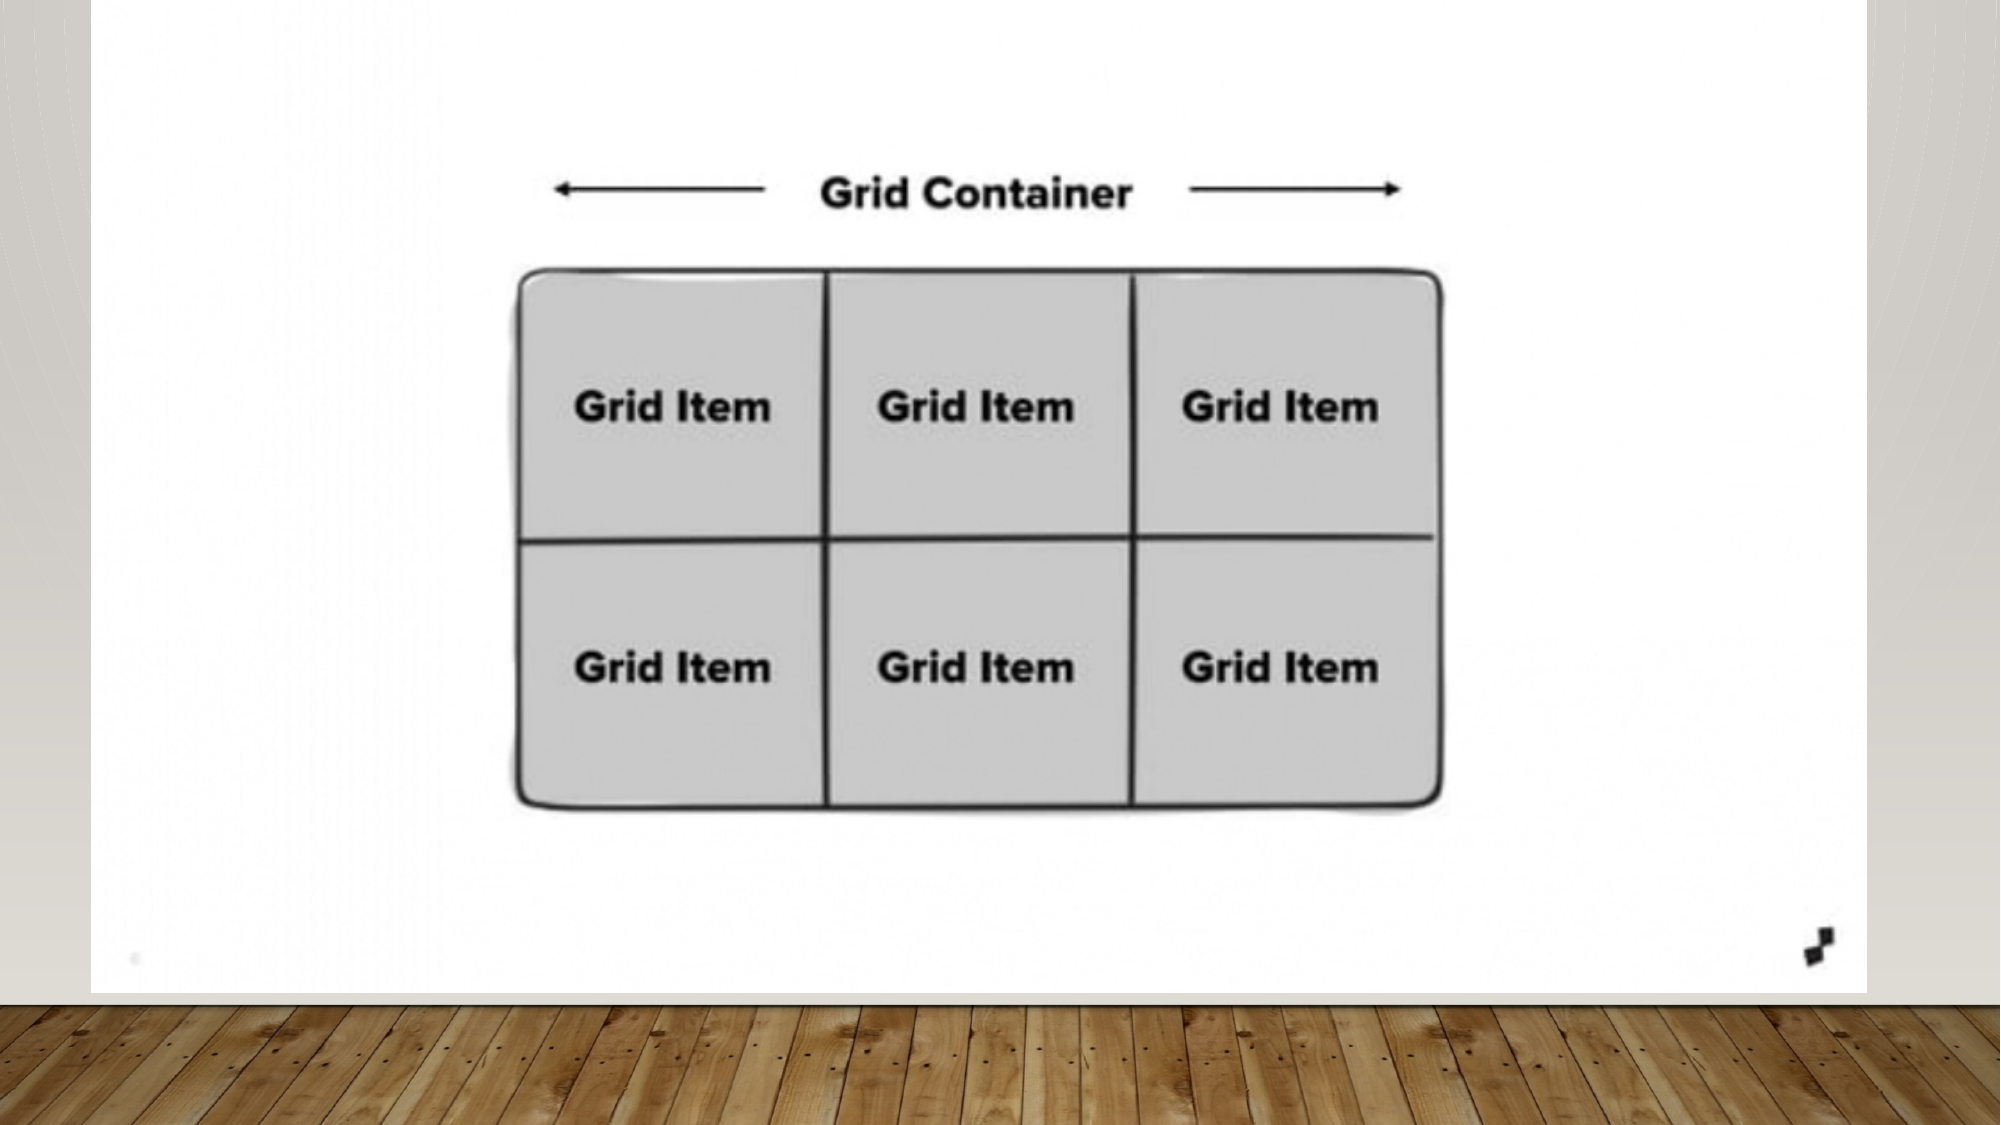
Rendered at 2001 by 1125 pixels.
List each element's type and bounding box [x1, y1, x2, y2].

picture [0, 1005, 2000, 1125]
list [91, 0, 1867, 994]
